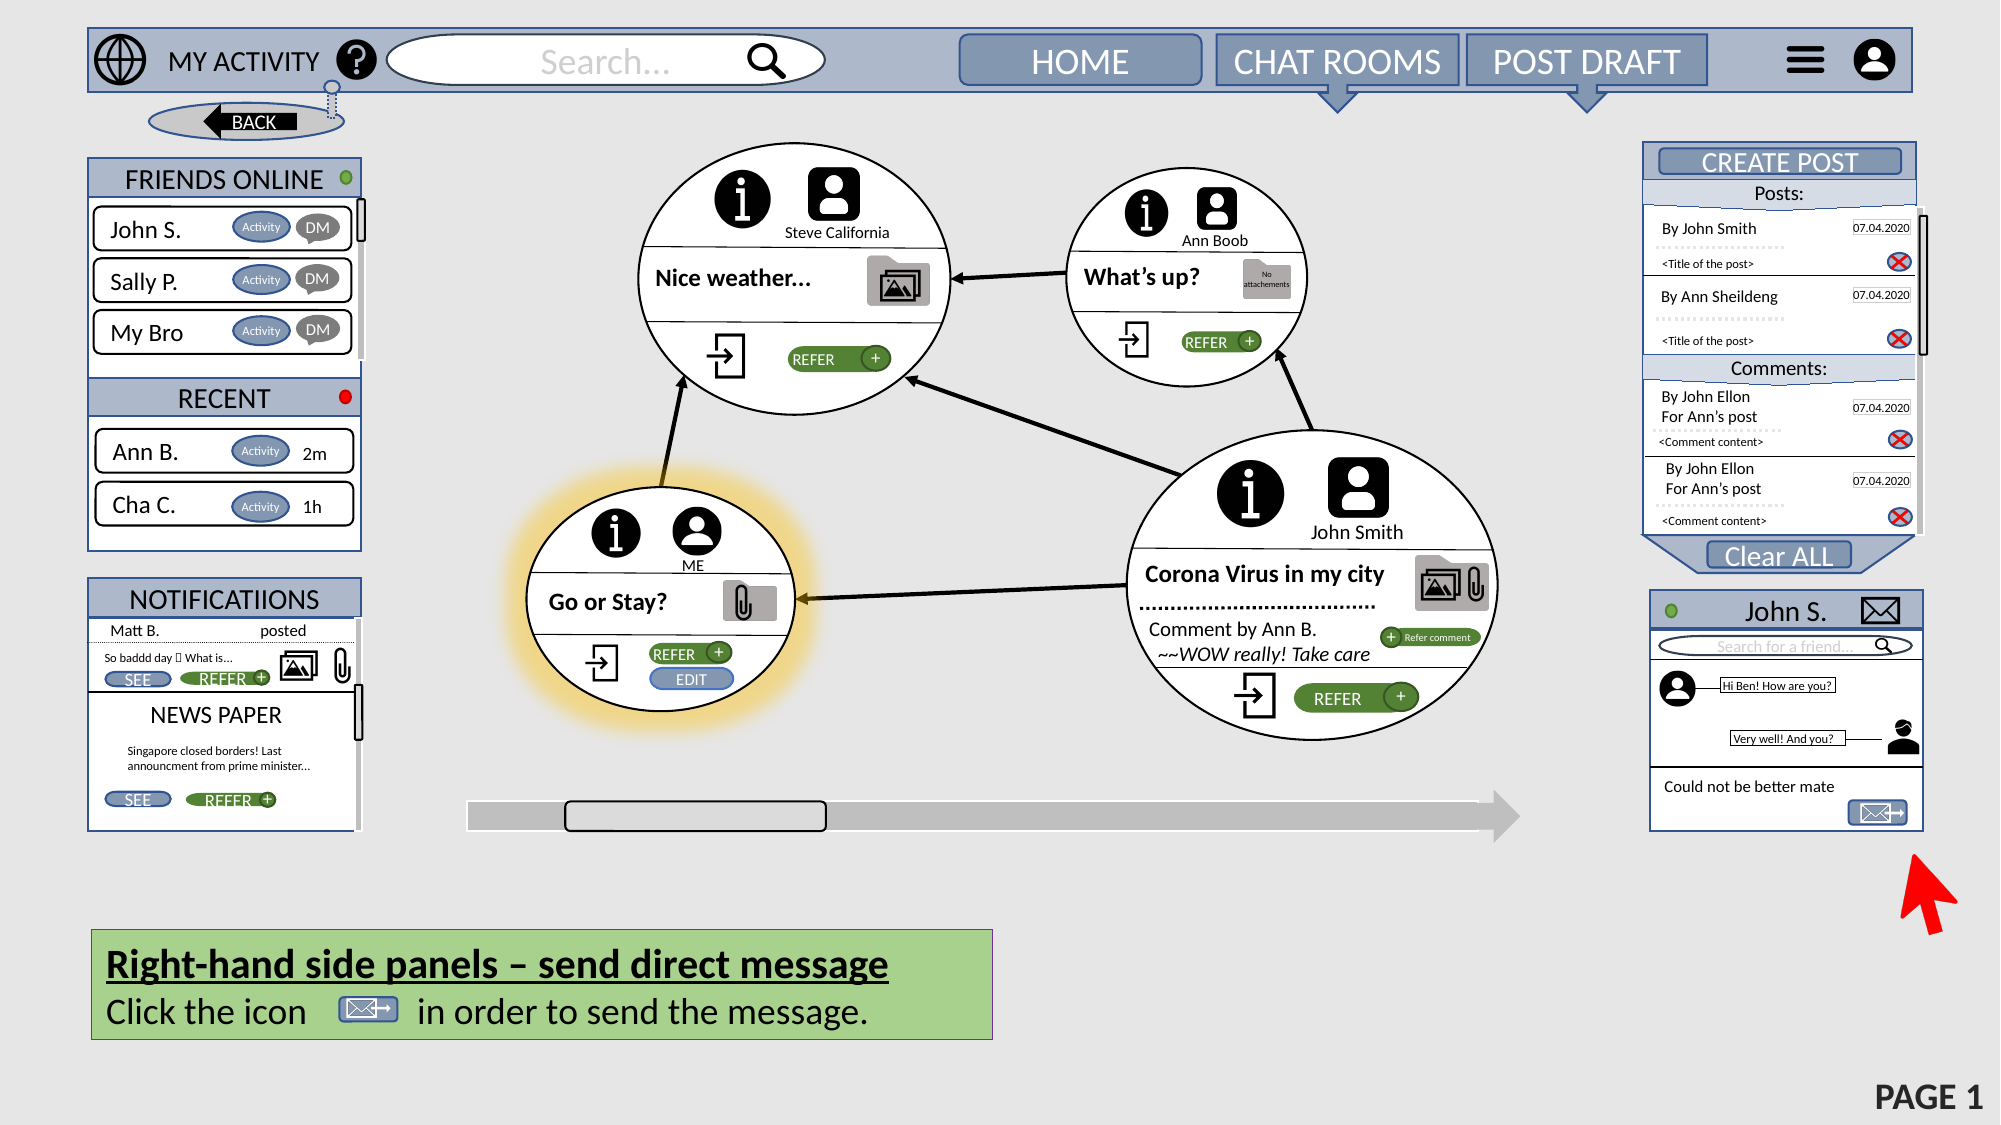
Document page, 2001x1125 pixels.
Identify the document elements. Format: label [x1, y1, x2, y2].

picture [1659, 670, 1696, 707]
text_box [91, 143, 1500, 1125]
picture [1852, 823, 1999, 970]
picture [1874, 637, 1893, 654]
picture [1853, 38, 1896, 81]
picture [87, 27, 153, 92]
picture [745, 41, 788, 81]
picture [723, 583, 764, 623]
picture [322, 645, 363, 686]
picture [1784, 38, 1827, 81]
picture [279, 645, 319, 685]
picture [1857, 587, 1904, 634]
text_box [1649, 589, 1924, 832]
picture [879, 264, 922, 306]
picture [1880, 714, 1927, 761]
text_box [1348, 787, 1522, 846]
text_box [1640, 141, 1929, 575]
text_box [87, 27, 1913, 141]
picture [672, 506, 722, 556]
text_box [87, 158, 365, 552]
picture [331, 34, 382, 85]
text_box [87, 577, 364, 832]
text_box [1859, 1064, 2000, 1125]
